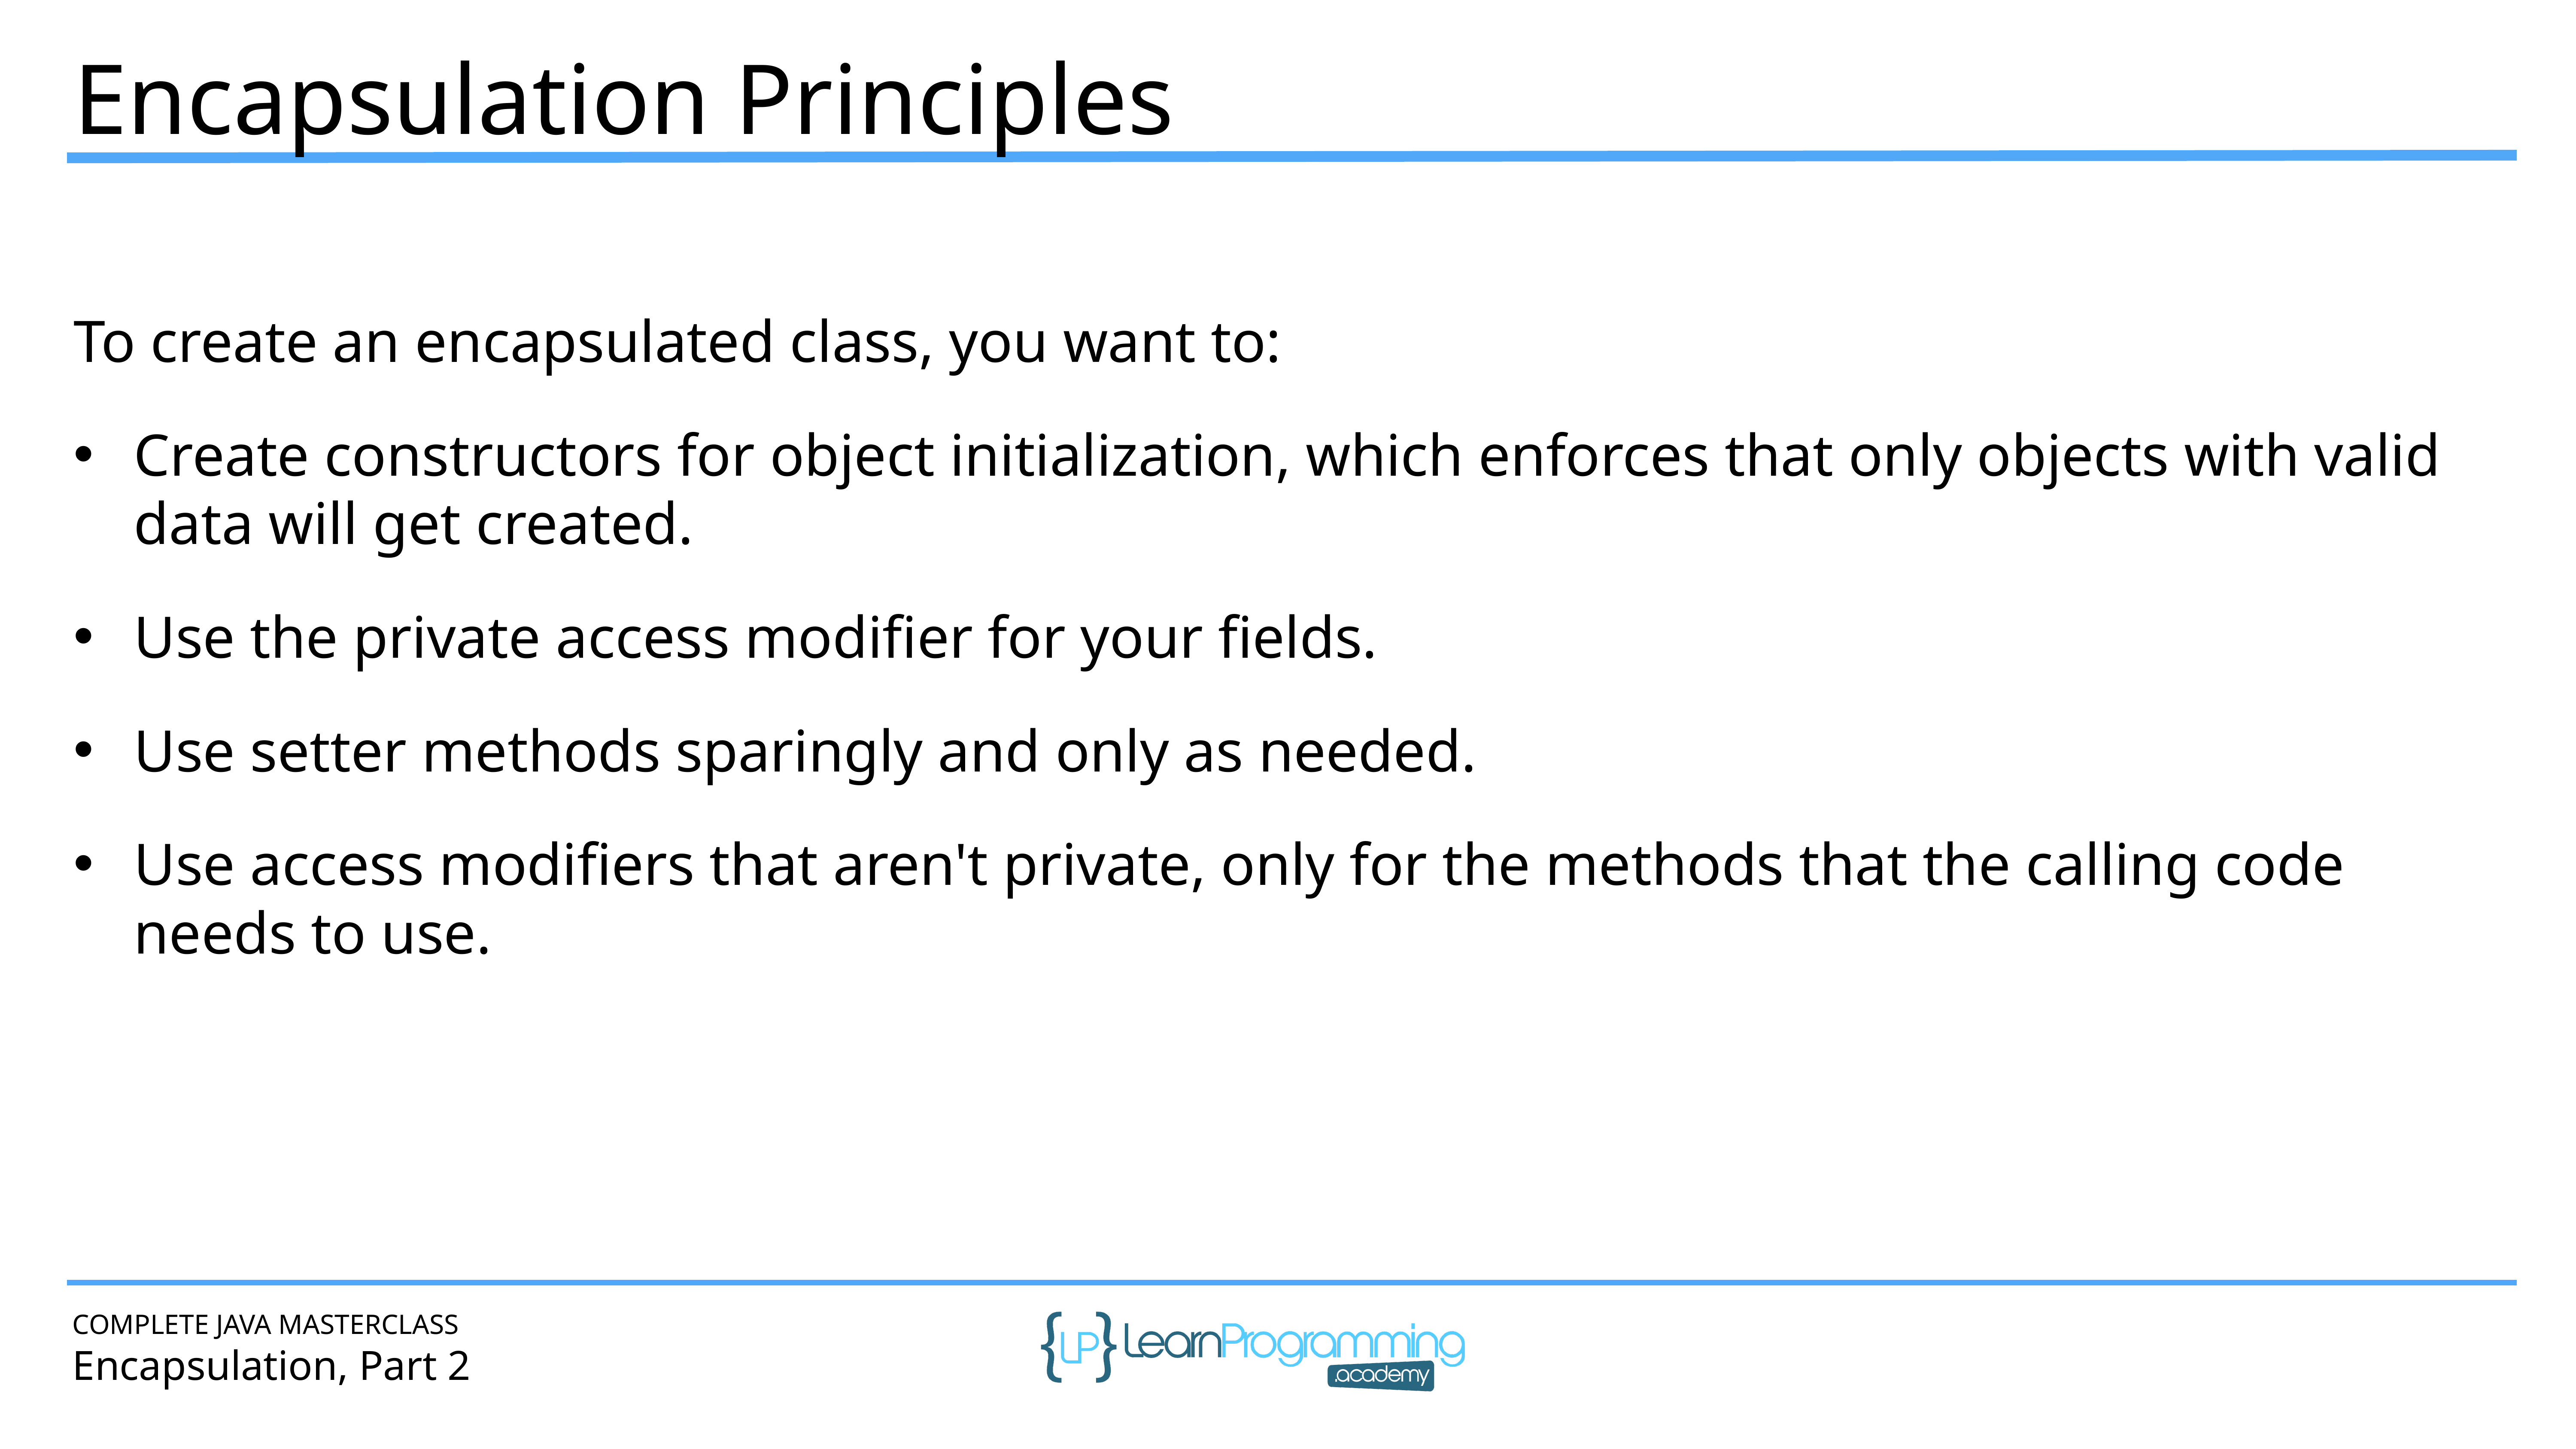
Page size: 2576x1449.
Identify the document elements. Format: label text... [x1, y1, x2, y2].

text_box Encapsulation Principles [68, 32, 1180, 159]
picture [1032, 1302, 1477, 1400]
text_box COMPLETE JAVA MASTERCLASS Encapsulation, Part 2 [67, 1302, 1030, 1394]
text_box To create an encapsulated class, you want to: Create constructors for object initialization, which enforces that only objects with valid data will get created. Use the private access modifier for your fields. Use setter methods sparingly and only as needed. Use access modifiers that aren't private, only for the methods that the calling code needs to use. [67, 301, 2517, 1139]
